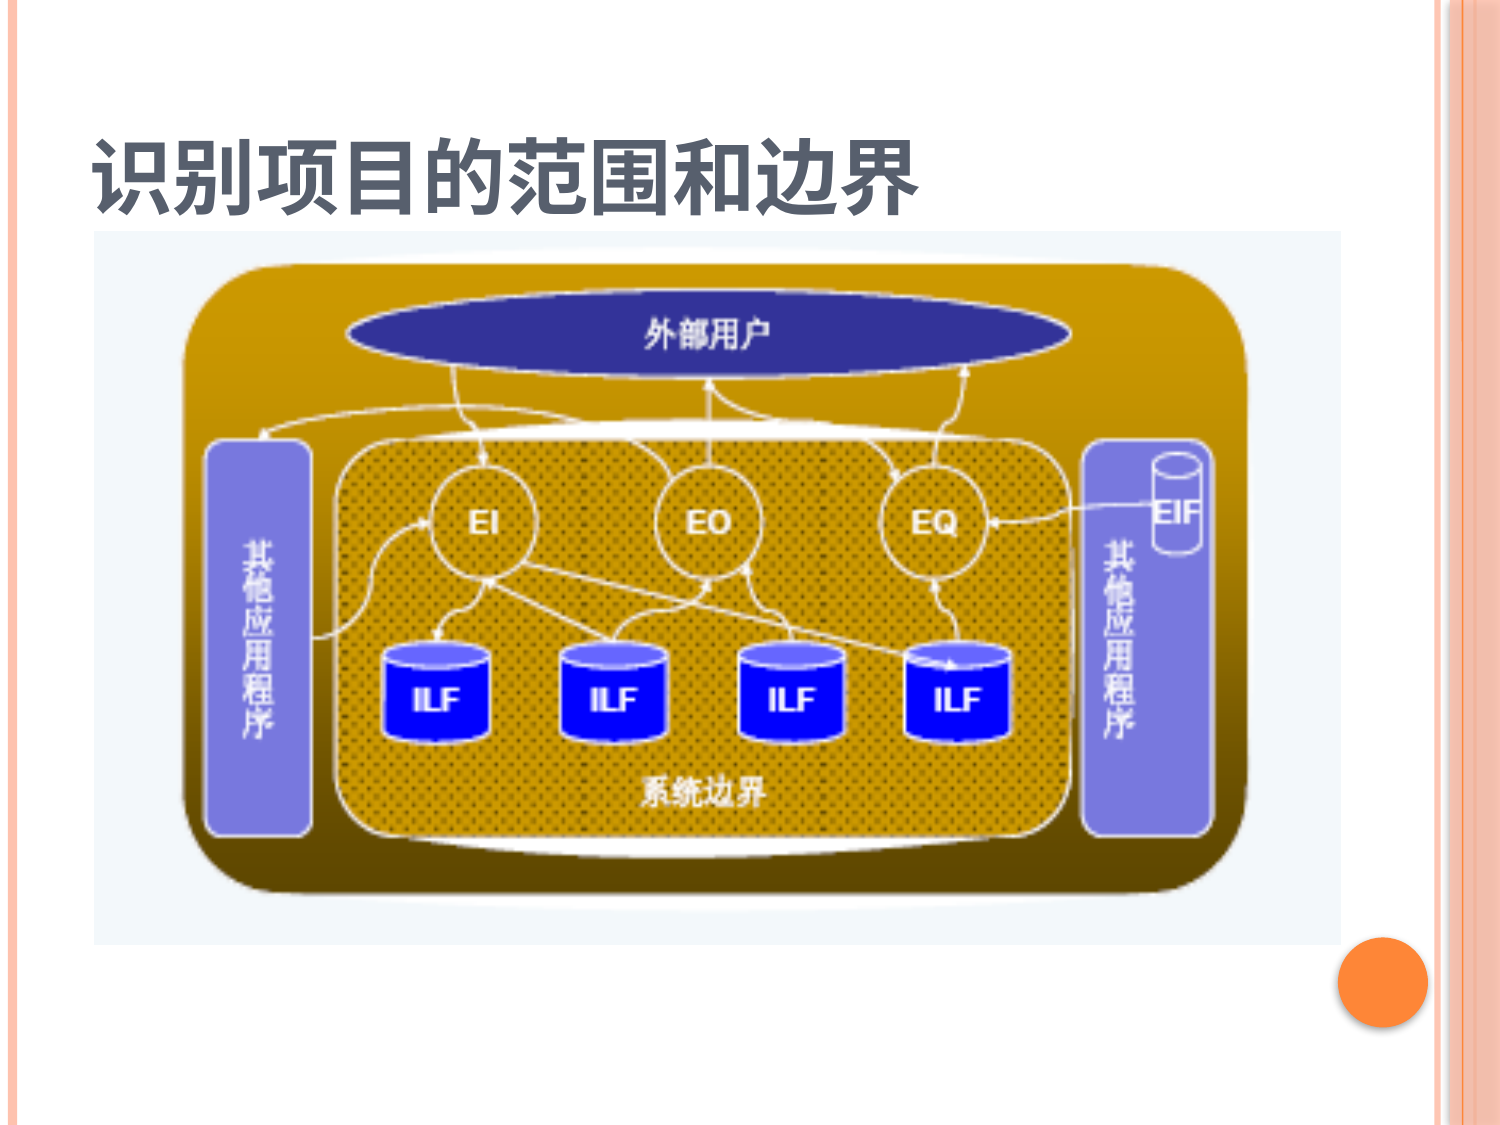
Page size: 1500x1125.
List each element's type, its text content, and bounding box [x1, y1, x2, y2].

title 识别项目的范围和边界 [75, 45, 1300, 233]
picture [94, 231, 1342, 946]
